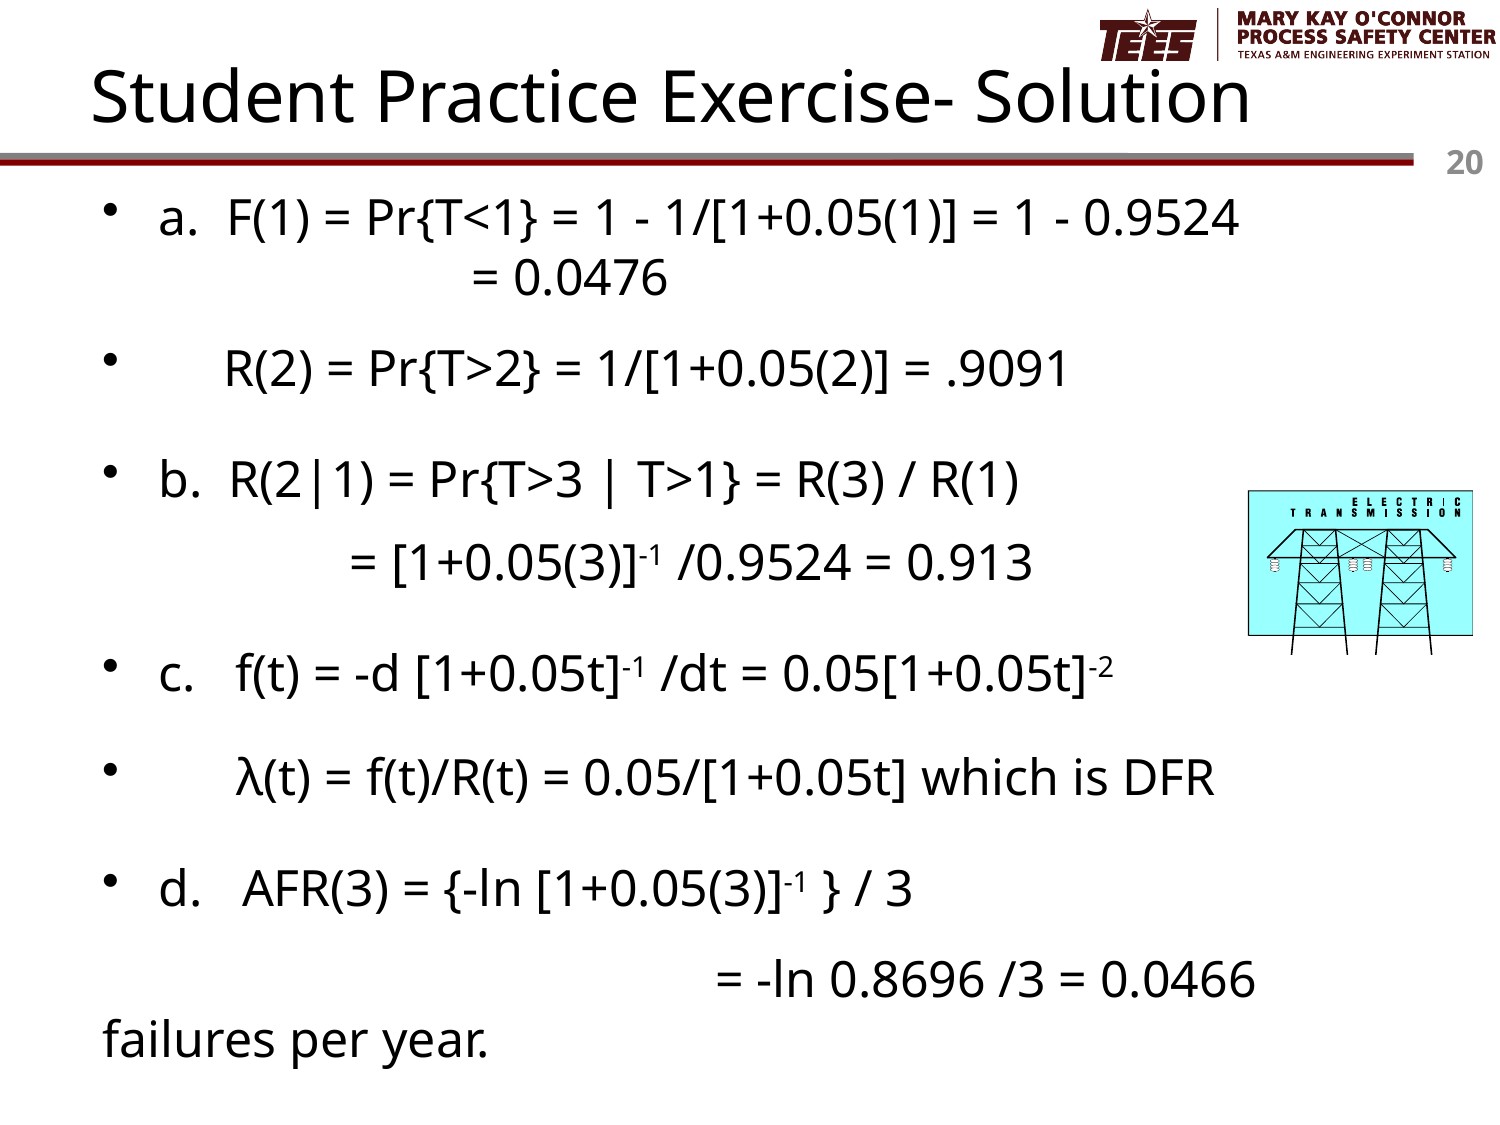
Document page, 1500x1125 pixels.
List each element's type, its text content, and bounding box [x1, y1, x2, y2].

list a. F(1) = Pr{T<1} = 1 - 1/[1+0.05(1)] = 1 - 0.9524 = 0.0476 R(2) = Pr{T>2} = 1/[1+0.05(2)] = .9091 b. R(2|1) = Pr{T>3 | T>1} = R(3) / R(1) = [1+0.05(3)]-1 /0.9524 = 0.913 c. f(t) = -d [1+0.05t]-1 /dt = 0.05[1+0.05t]-2 λ(t) = f(t)/R(t) = 0.05/[1+0.05t] which is DFR d. AFR(3) = {-ln [1+0.05(3)]-1 } / 3 = -ln 0.8696 /3 = 0.0466 failures per year. [87, 177, 1388, 1103]
title Student Practice Exercise- Solution [75, 41, 1275, 146]
picture [1100, 8, 1496, 61]
picture [1247, 489, 1474, 655]
